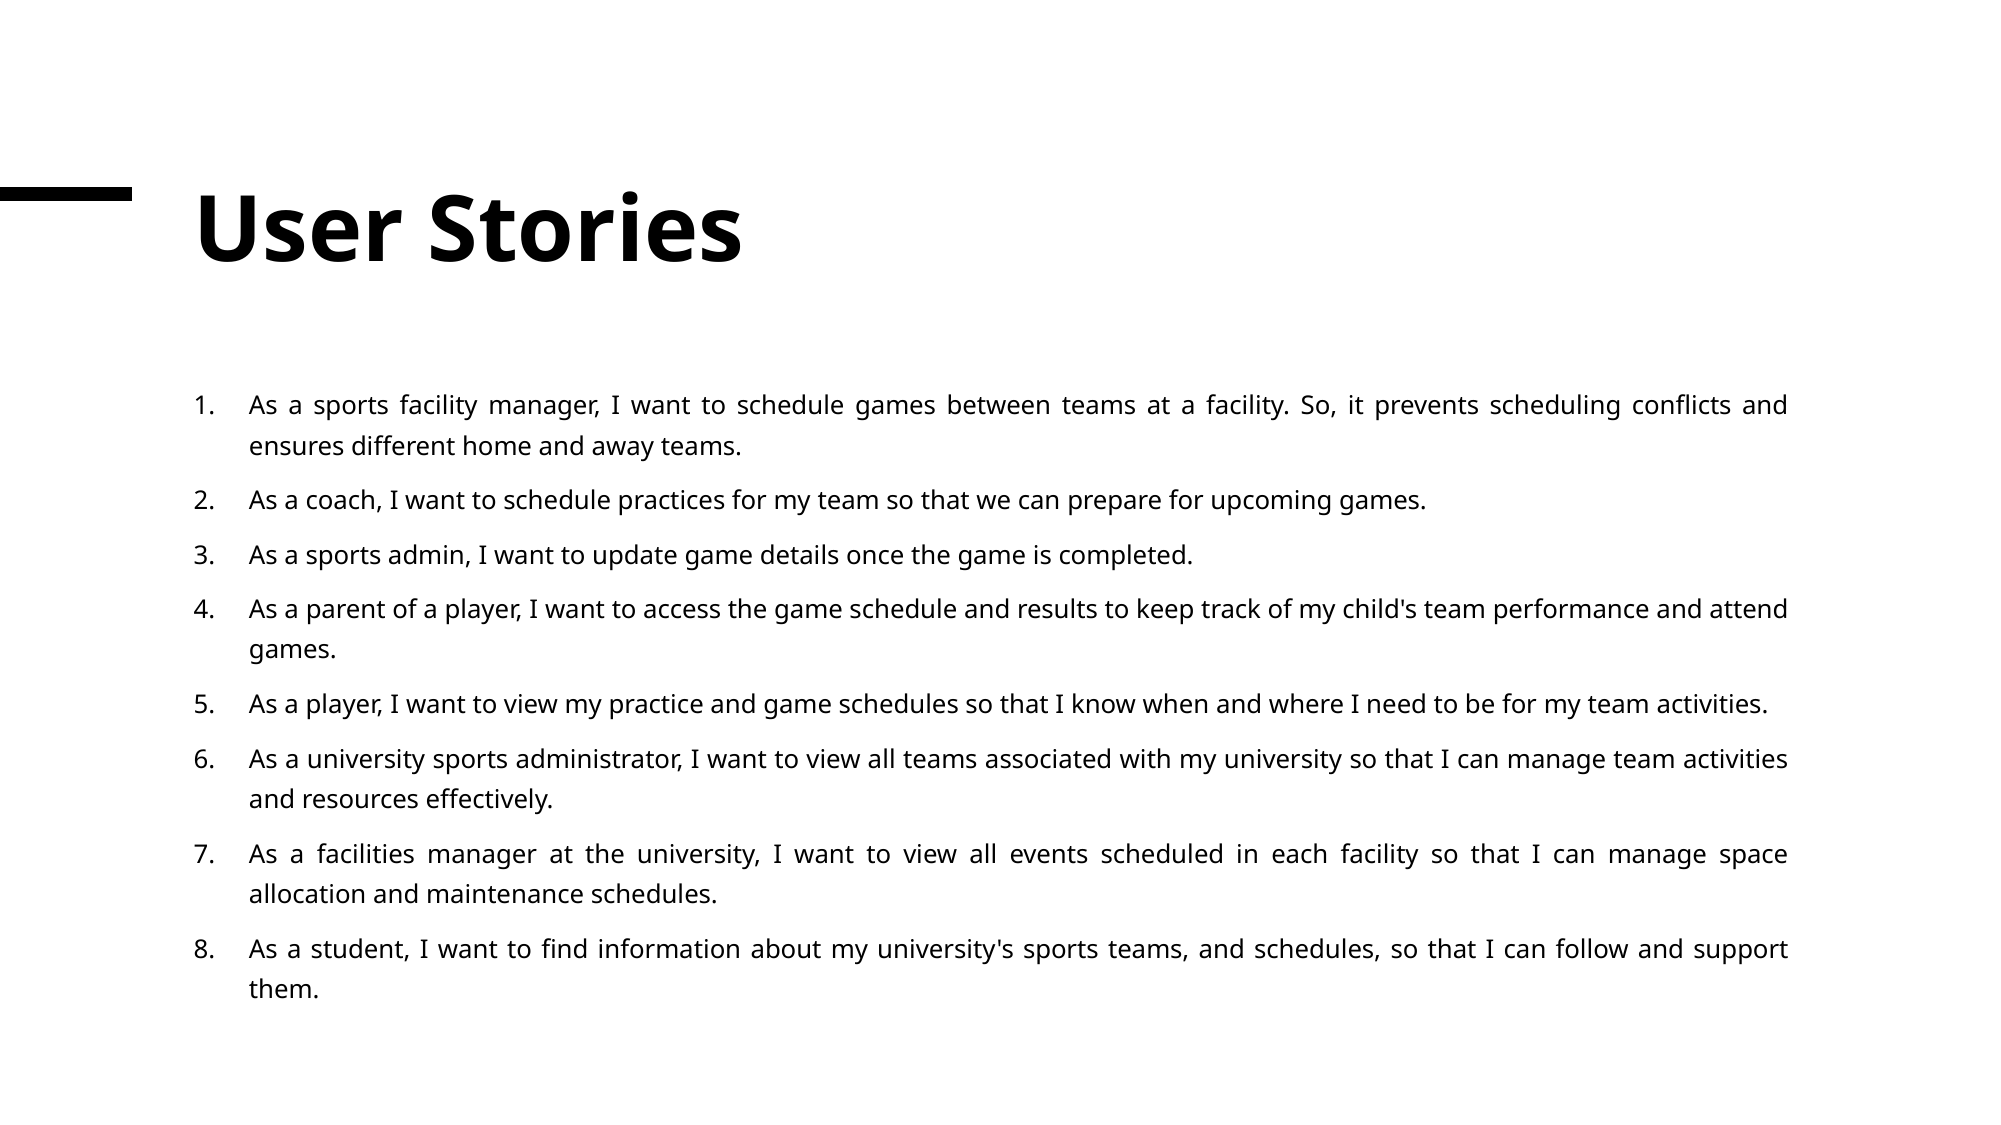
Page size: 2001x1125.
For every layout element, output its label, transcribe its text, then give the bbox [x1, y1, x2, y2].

title User Stories [178, 178, 1807, 371]
list As a sports facility manager, I want to schedule games between teams at a facility. So, it prevents scheduling conflicts and ensures different home and away teams. As a coach, I want to schedule practices for my team so that we can prepare for upcoming games. As a sports admin, I want to update game details once the game is completed. As a parent of a player, I want to access the game schedule and results to keep track of my child's team performance and attend games. As a player, I want to view my practice and game schedules so that I know when and where I need to be for my team activities. As a university sports administrator, I want to view all teams associated with my university so that I can manage team activities and resources effectively. As a facilities manager at the university, I want to view all events scheduled in each facility so that I can manage space allocation and maintenance schedules. As a student, I want to find information about my university's sports teams, and schedules, so that I can follow and support them. [178, 371, 1807, 1032]
